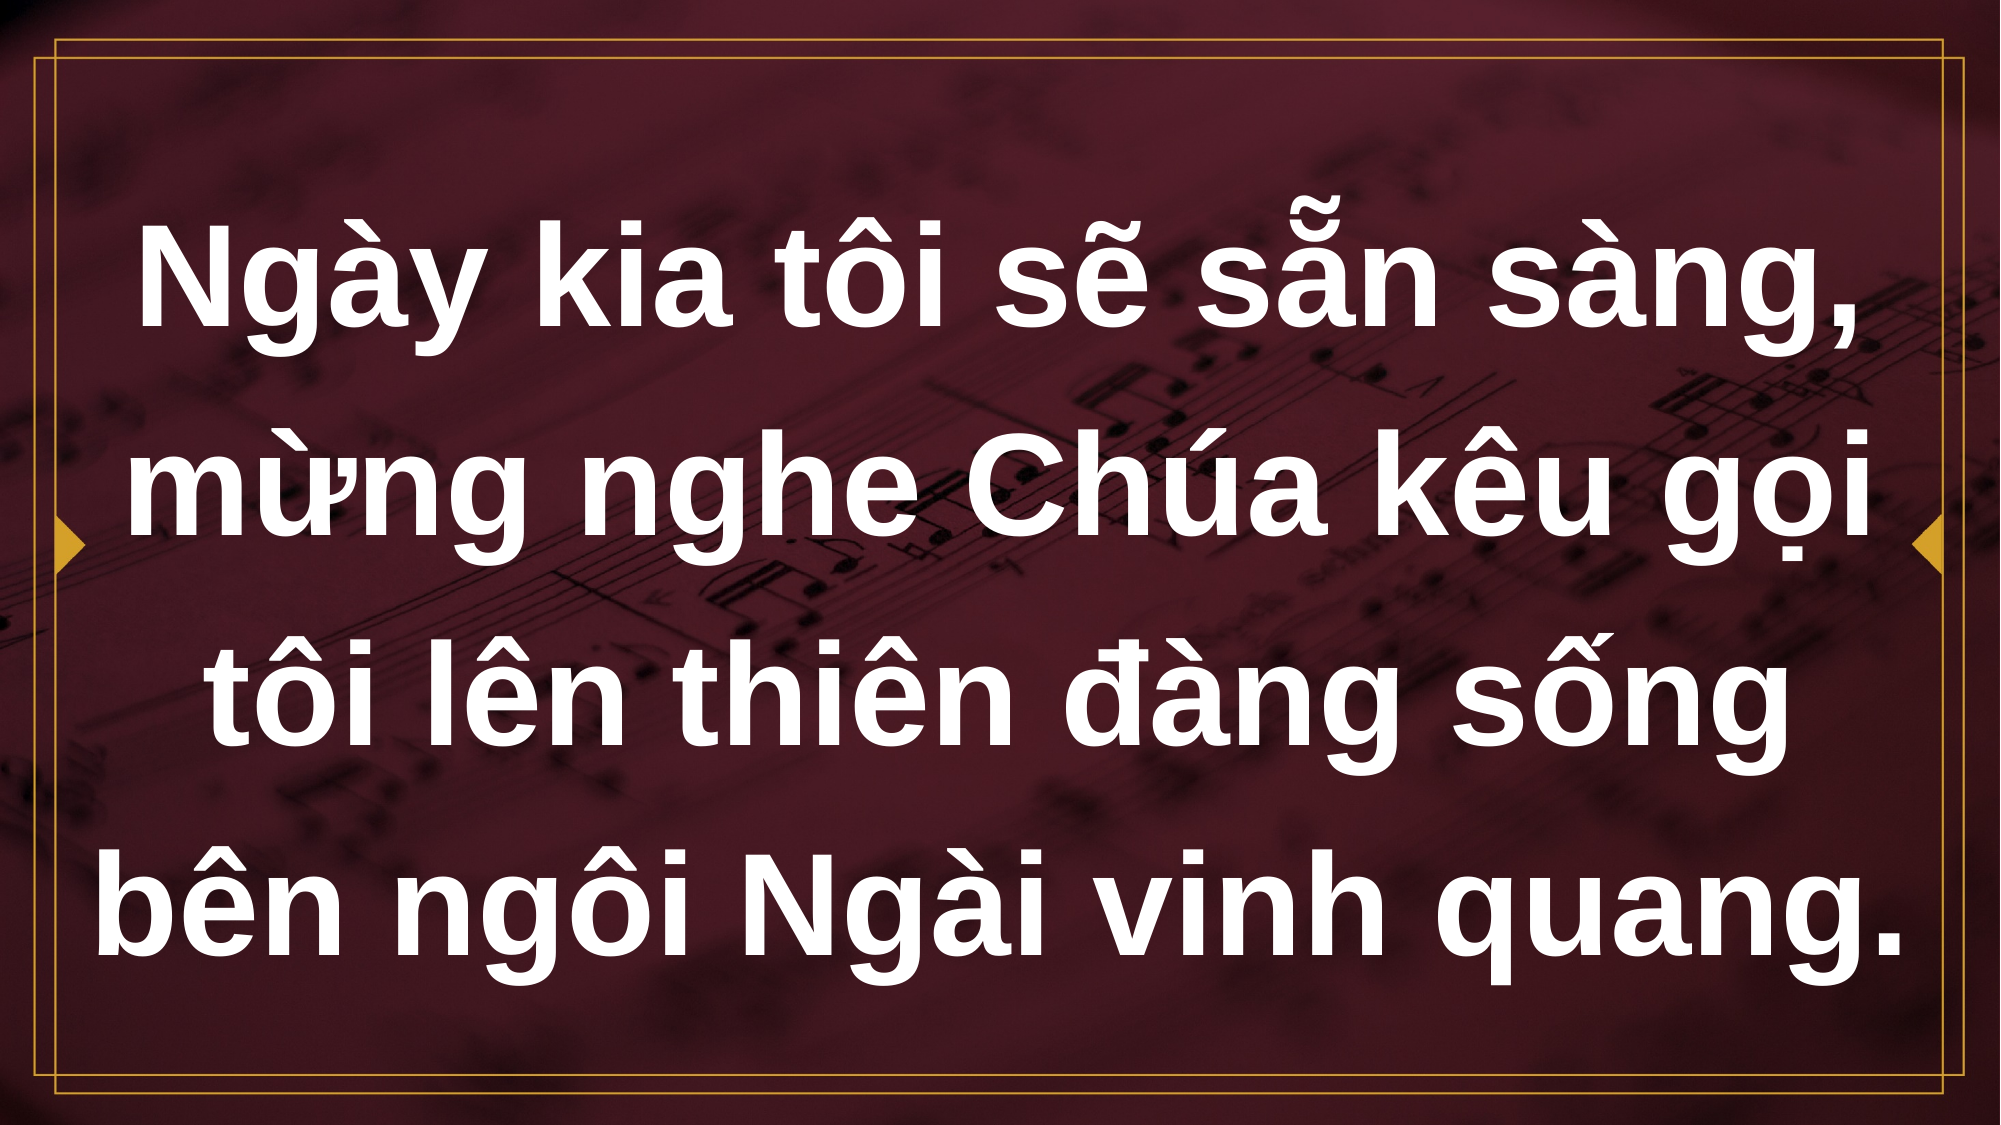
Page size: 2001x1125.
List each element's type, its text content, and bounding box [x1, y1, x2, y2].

title Ngày kia tôi sẽ sẵn sàng, mừng nghe Chúa kêu gọi tôi lên thiên đàng sống bên ngôi Ngài vinh quang. [55, 53, 1945, 1077]
picture [0, 0, 2000, 1125]
